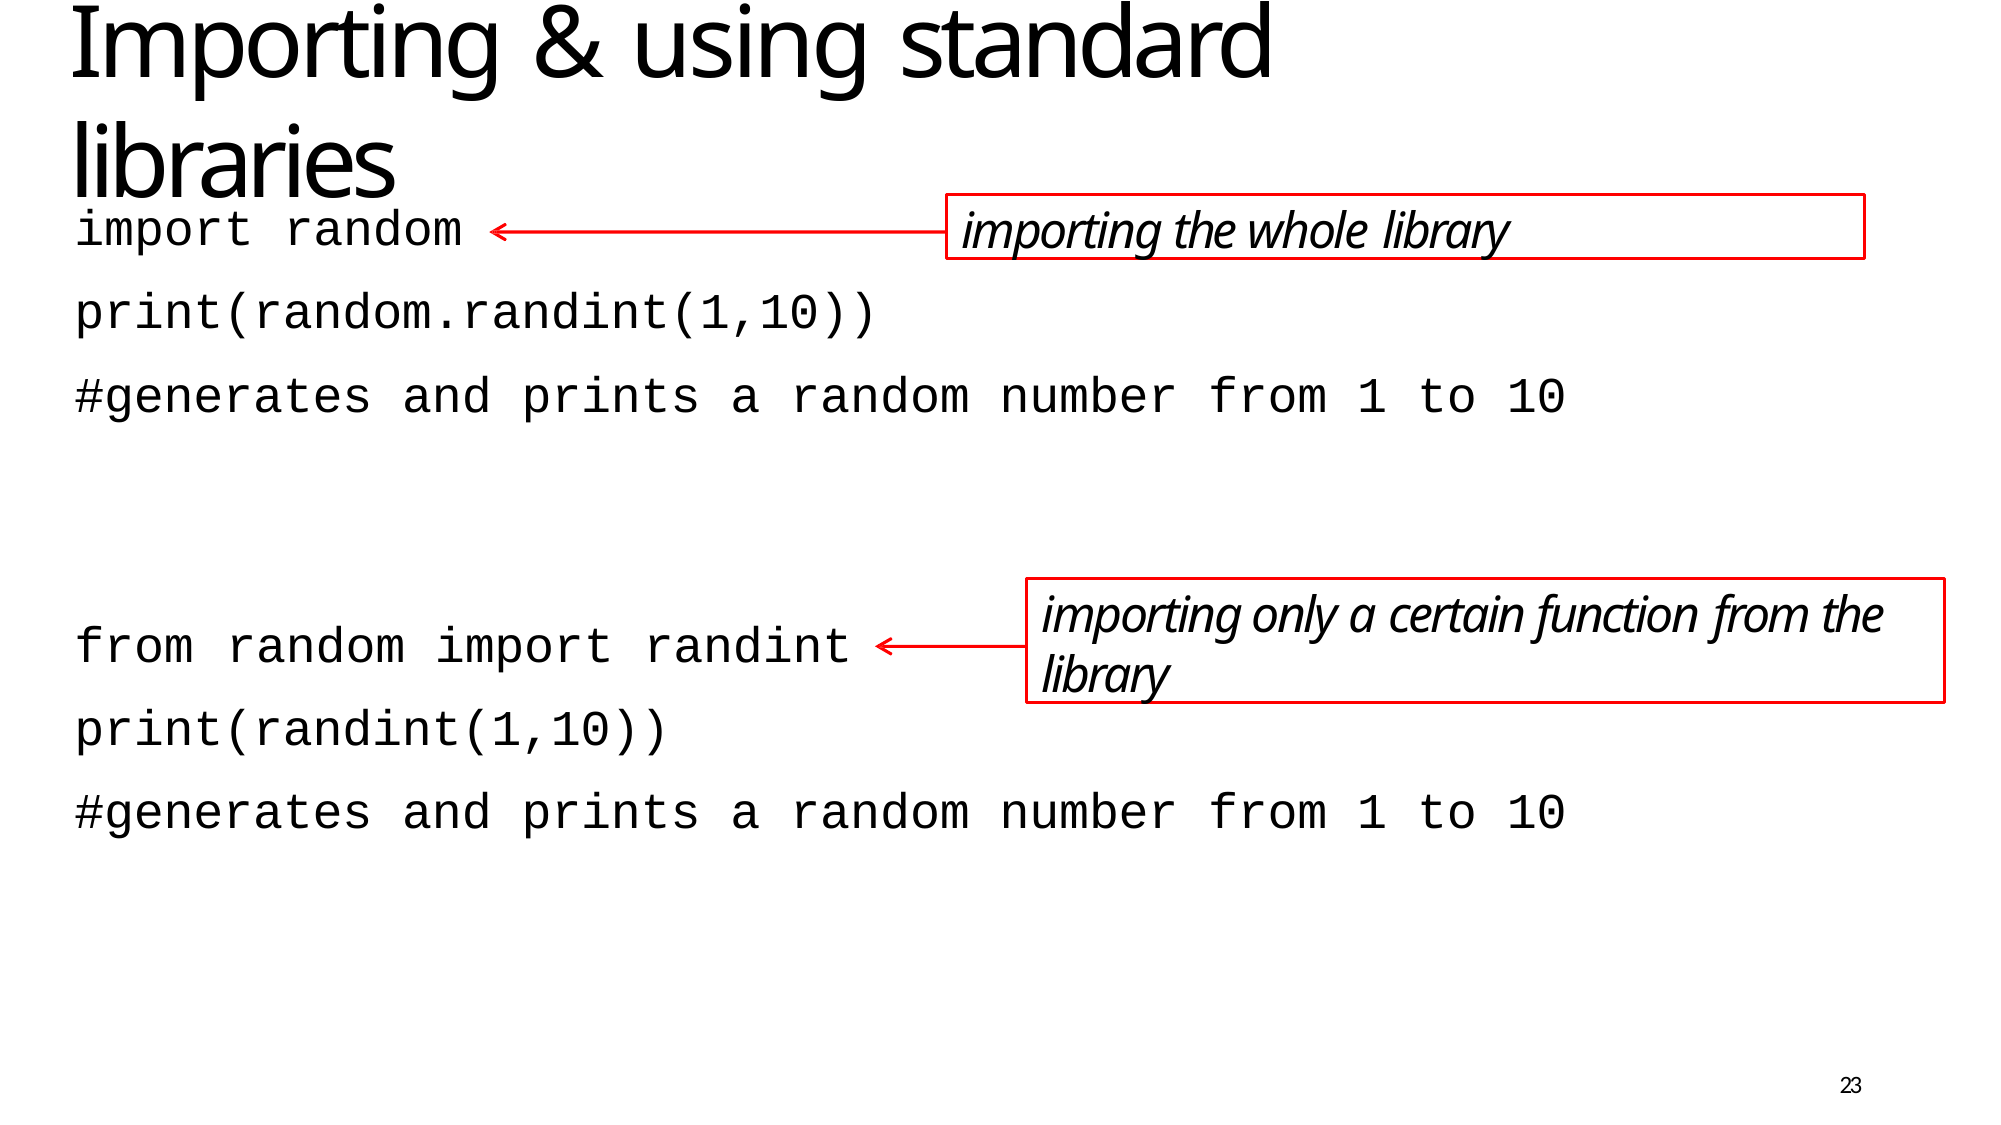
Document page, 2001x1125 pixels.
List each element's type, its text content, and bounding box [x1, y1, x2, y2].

text_box [874, 637, 1027, 656]
text_box importing the whole library [946, 194, 1865, 259]
text_box #generates and prints a random number from 1 to 10 [72, 360, 1574, 423]
slide_number 23 [1412, 746, 1863, 1125]
text_box from random import randint print(randint(1,10)) [72, 587, 856, 756]
text_box importing only a certain function from the library [1026, 578, 1945, 703]
title Importing & using standard libraries [67, 0, 1475, 217]
text_box #generates and prints a random number from 1 to 10 [72, 776, 1574, 839]
text_box [489, 222, 947, 242]
text_box import random print(random.randint(1,10)) [72, 170, 886, 339]
